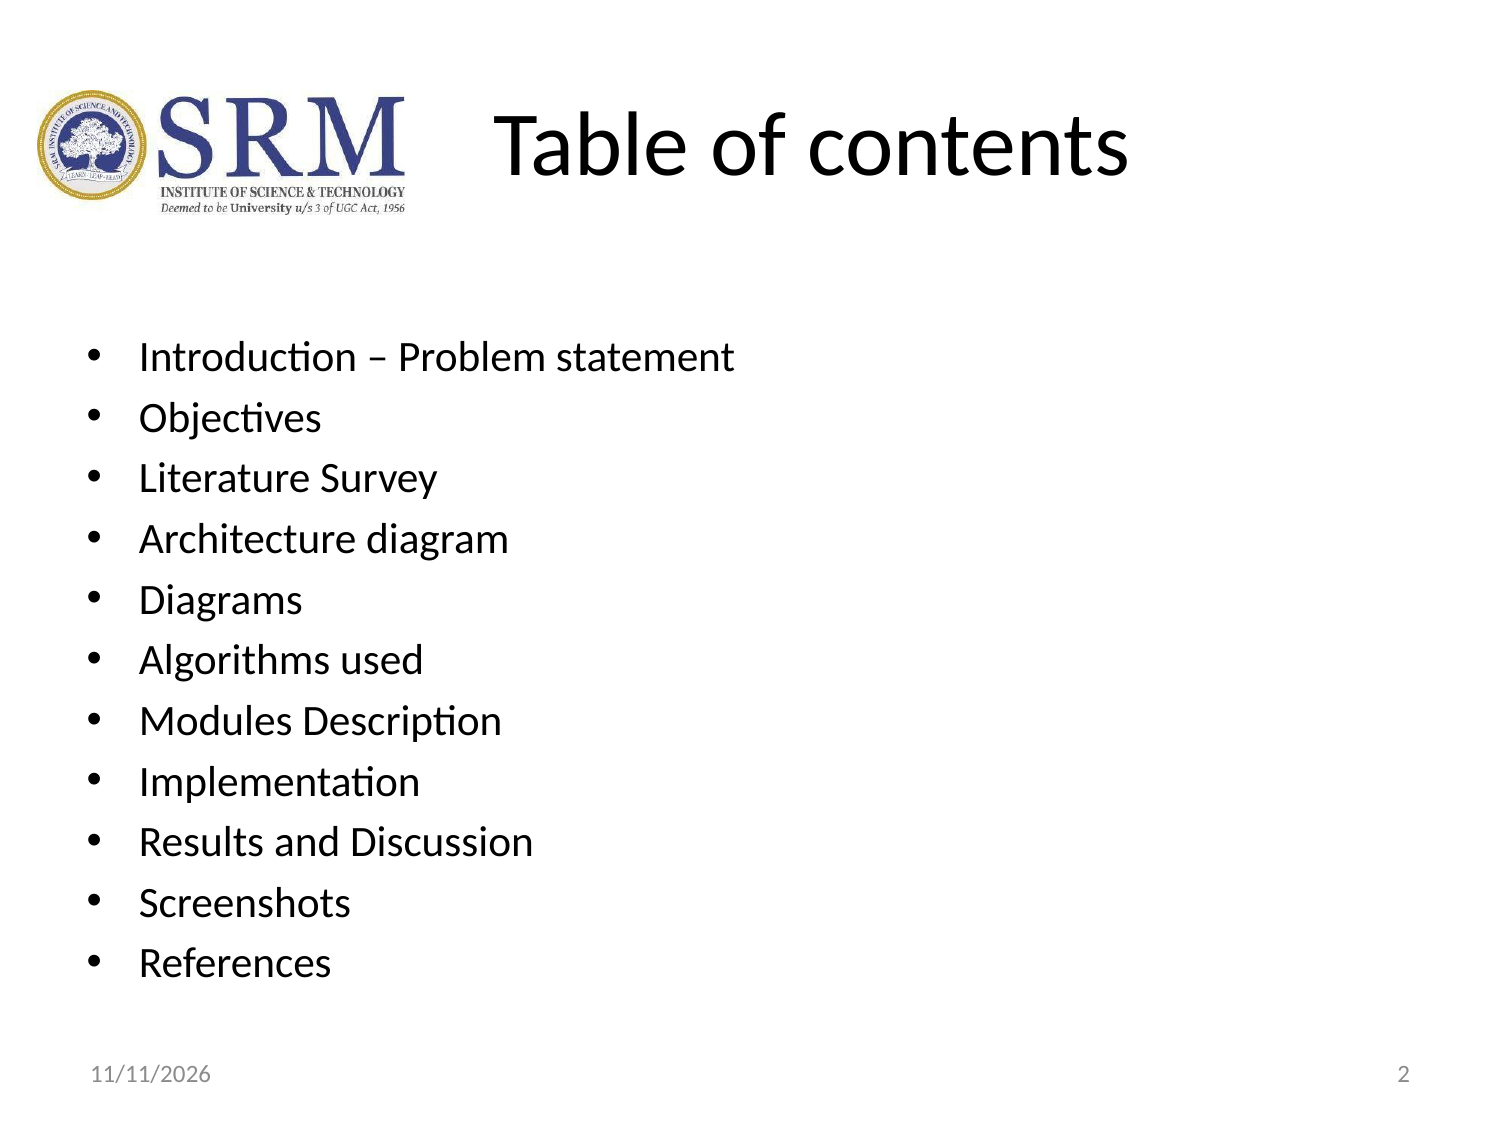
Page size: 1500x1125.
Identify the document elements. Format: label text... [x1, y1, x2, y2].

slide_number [75, 1042, 425, 1103]
picture [37, 90, 405, 215]
title Table of contents [75, 45, 1425, 233]
list Introduction – Problem statement Objectives Literature Survey Architecture diagram Diagrams Algorithms used Modules Description Implementation Results and Discussion Screenshots References [71, 260, 1422, 1000]
slide_number 2 [1074, 1042, 1425, 1103]
